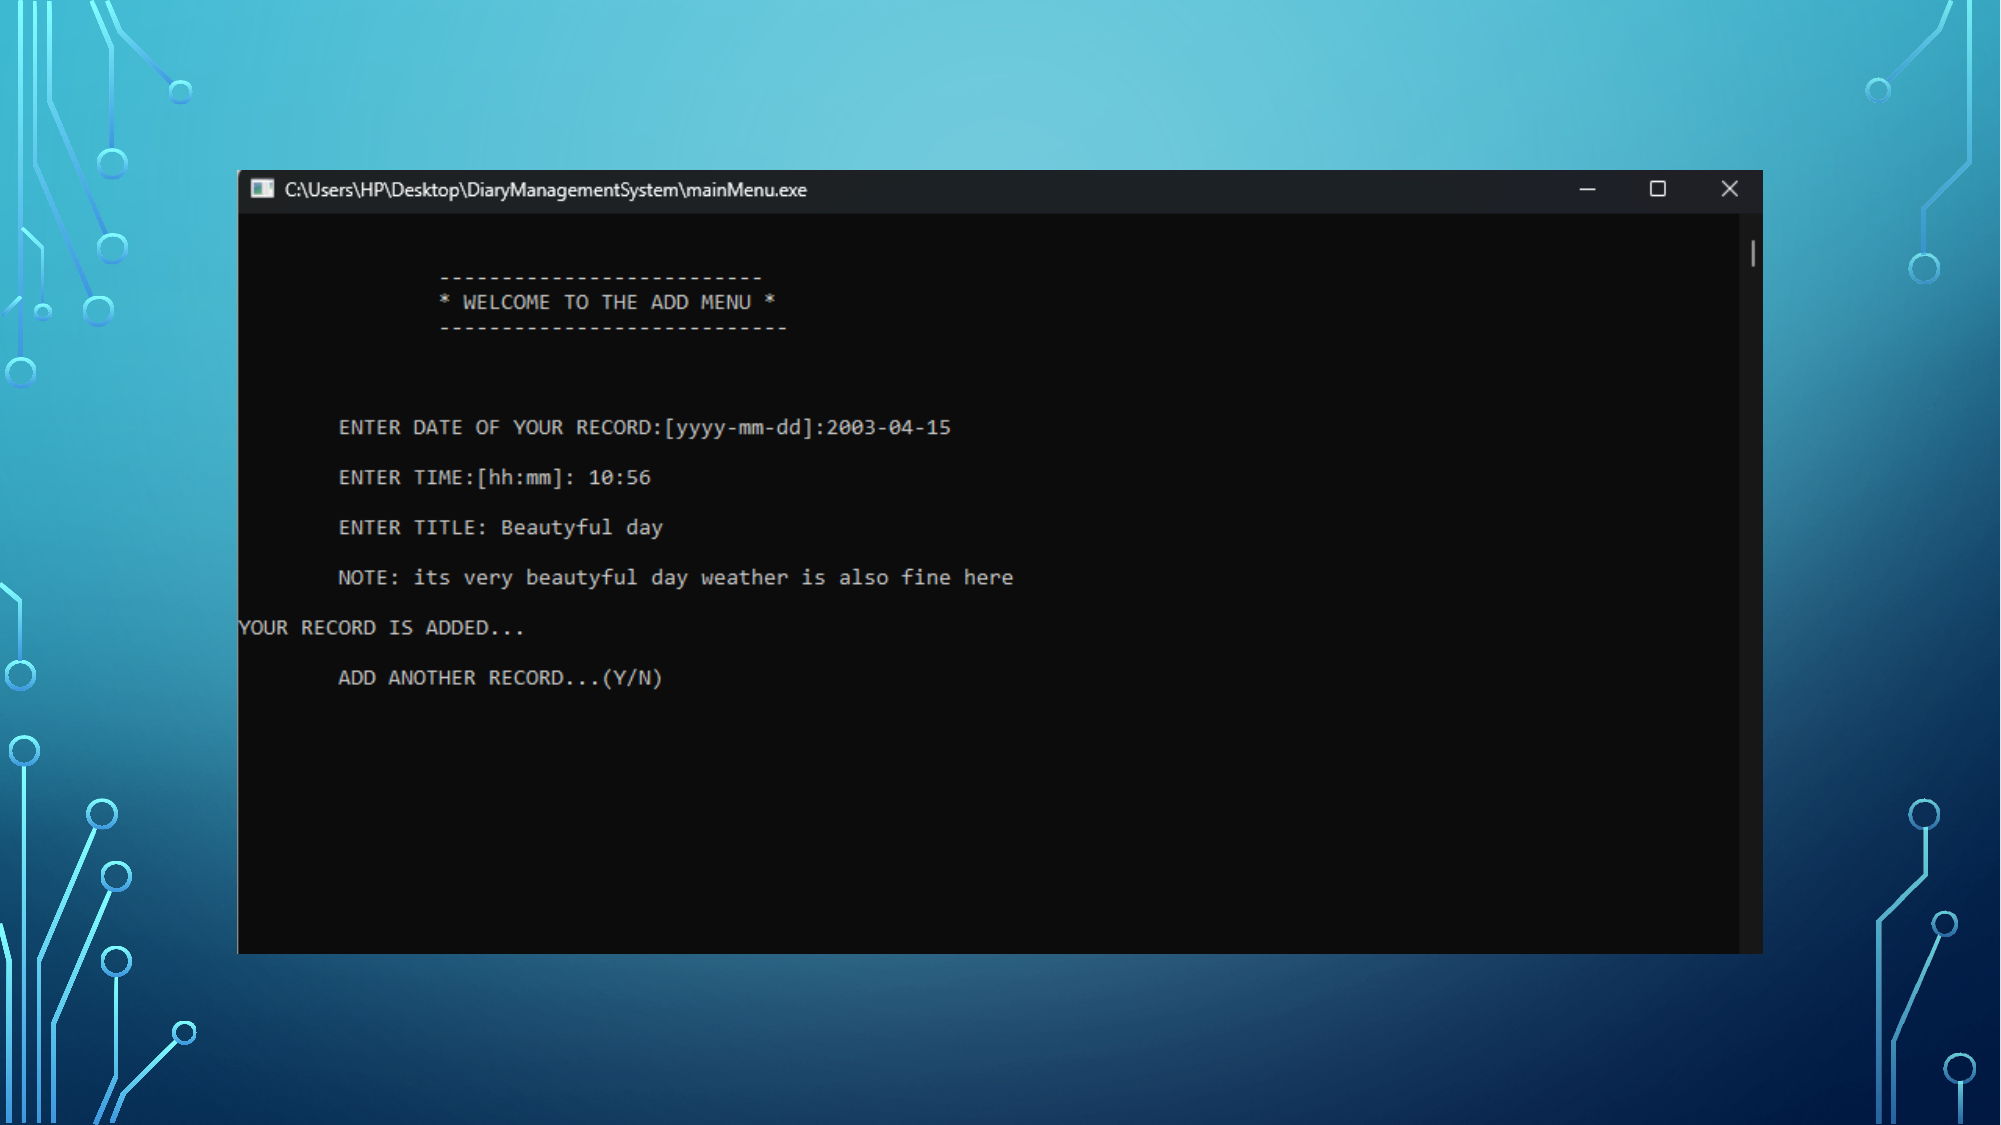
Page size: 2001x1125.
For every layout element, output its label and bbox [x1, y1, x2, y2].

picture [237, 170, 1763, 955]
